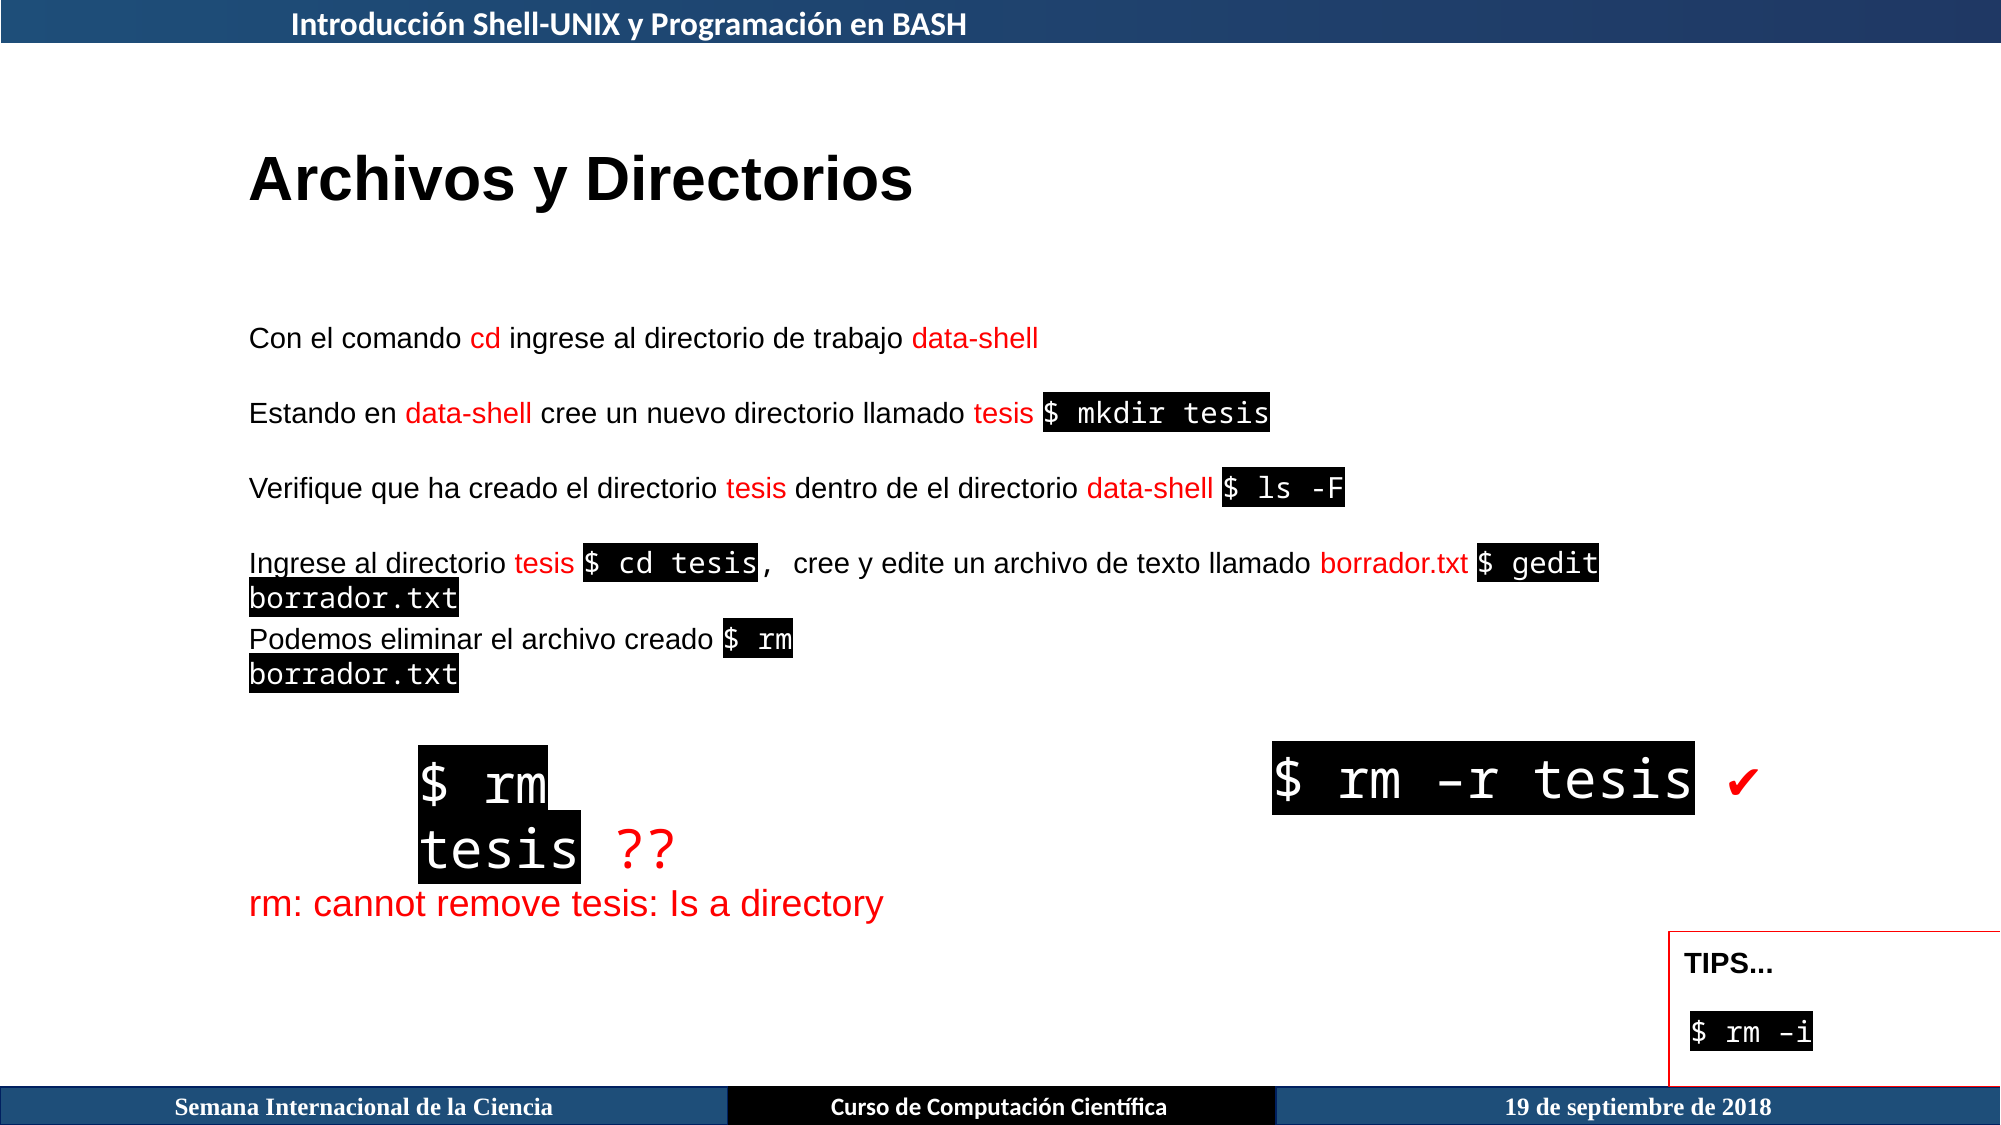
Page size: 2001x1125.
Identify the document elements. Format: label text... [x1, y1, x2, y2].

text_box $ rm tesis ??? [403, 741, 851, 823]
text_box Ingrese al directorio tesis $ cd tesis, cree y edite un archivo de texto llamado borrador.txt $ gedit borrador.txt [233, 537, 1812, 588]
text_box 19 de septiembre de 2018 [1275, 1086, 2000, 1125]
text_box Archivos y Directorios [233, 123, 1552, 291]
text_box $ rm –i [1675, 1016, 1995, 1063]
text_box Curso de Computación Científica [728, 1086, 1275, 1125]
text_box Verifique que ha creado el directorio tesis dentro de el directorio data-shell $ ls -F [233, 461, 1363, 513]
text_box Semana Internacional de la Ciencia [0, 1086, 728, 1125]
text_box TIPS... [1669, 929, 2000, 1016]
text_box Con el comando cd ingrese al directorio de trabajo data-shell [233, 311, 1116, 363]
text_box Podemos eliminar el archivo creado $ rm borrador.txt [233, 612, 1017, 664]
text_box $ rm –r tesis ✔ [1257, 737, 1783, 819]
text_box rm: cannot remove tesis: Is a directory [233, 871, 909, 933]
text_box [1527, 0, 2000, 43]
text_box Estando en data-shell cree un nuevo directorio llamado tesis $ mkdir tesis [233, 386, 1296, 438]
text_box Introducción Shell-UNIX y Programación en BASH [275, 0, 1527, 50]
text_box [1669, 1016, 2000, 1087]
text_box [1, 0, 275, 43]
